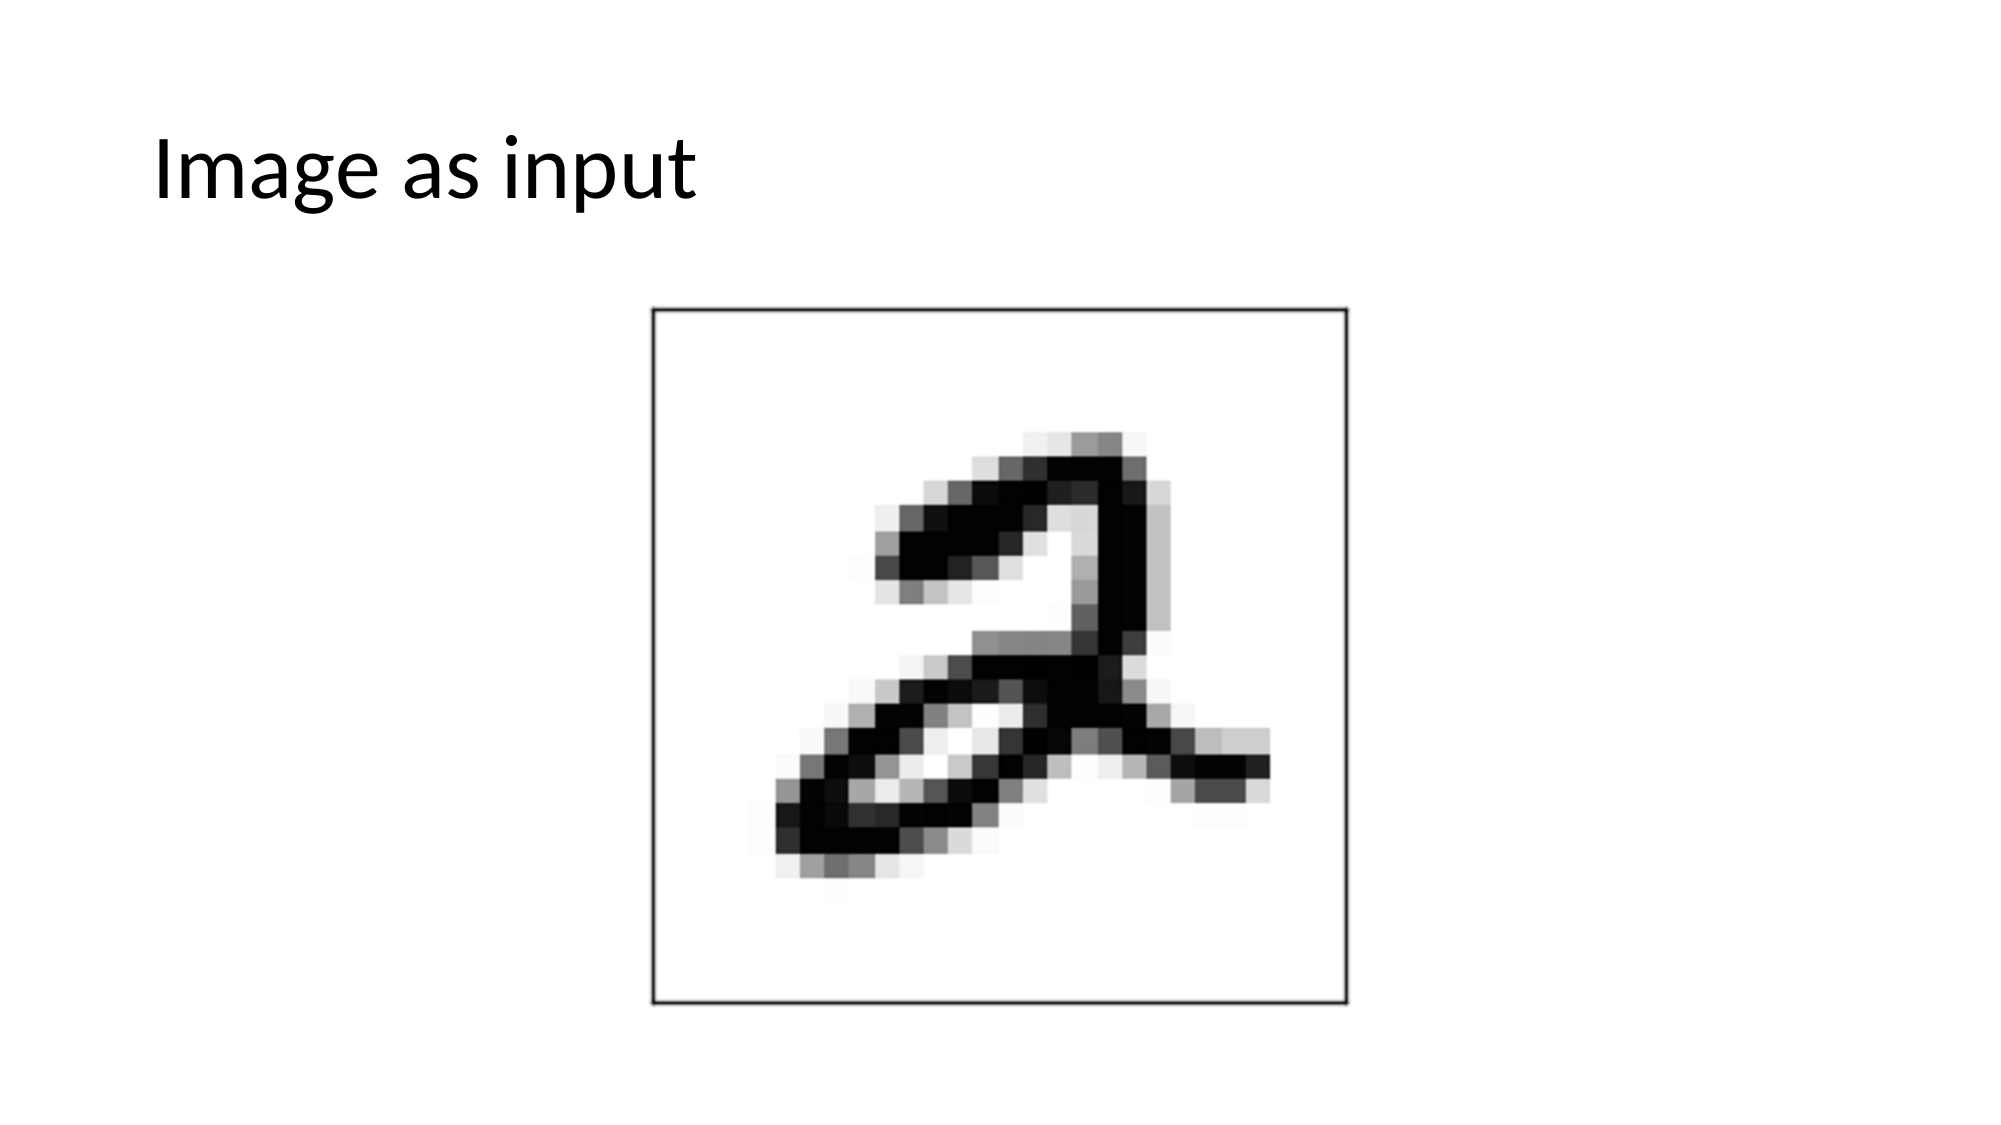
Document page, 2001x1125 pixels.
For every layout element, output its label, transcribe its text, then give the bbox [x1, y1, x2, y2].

title Image as input [137, 59, 1863, 278]
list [645, 299, 1355, 1014]
